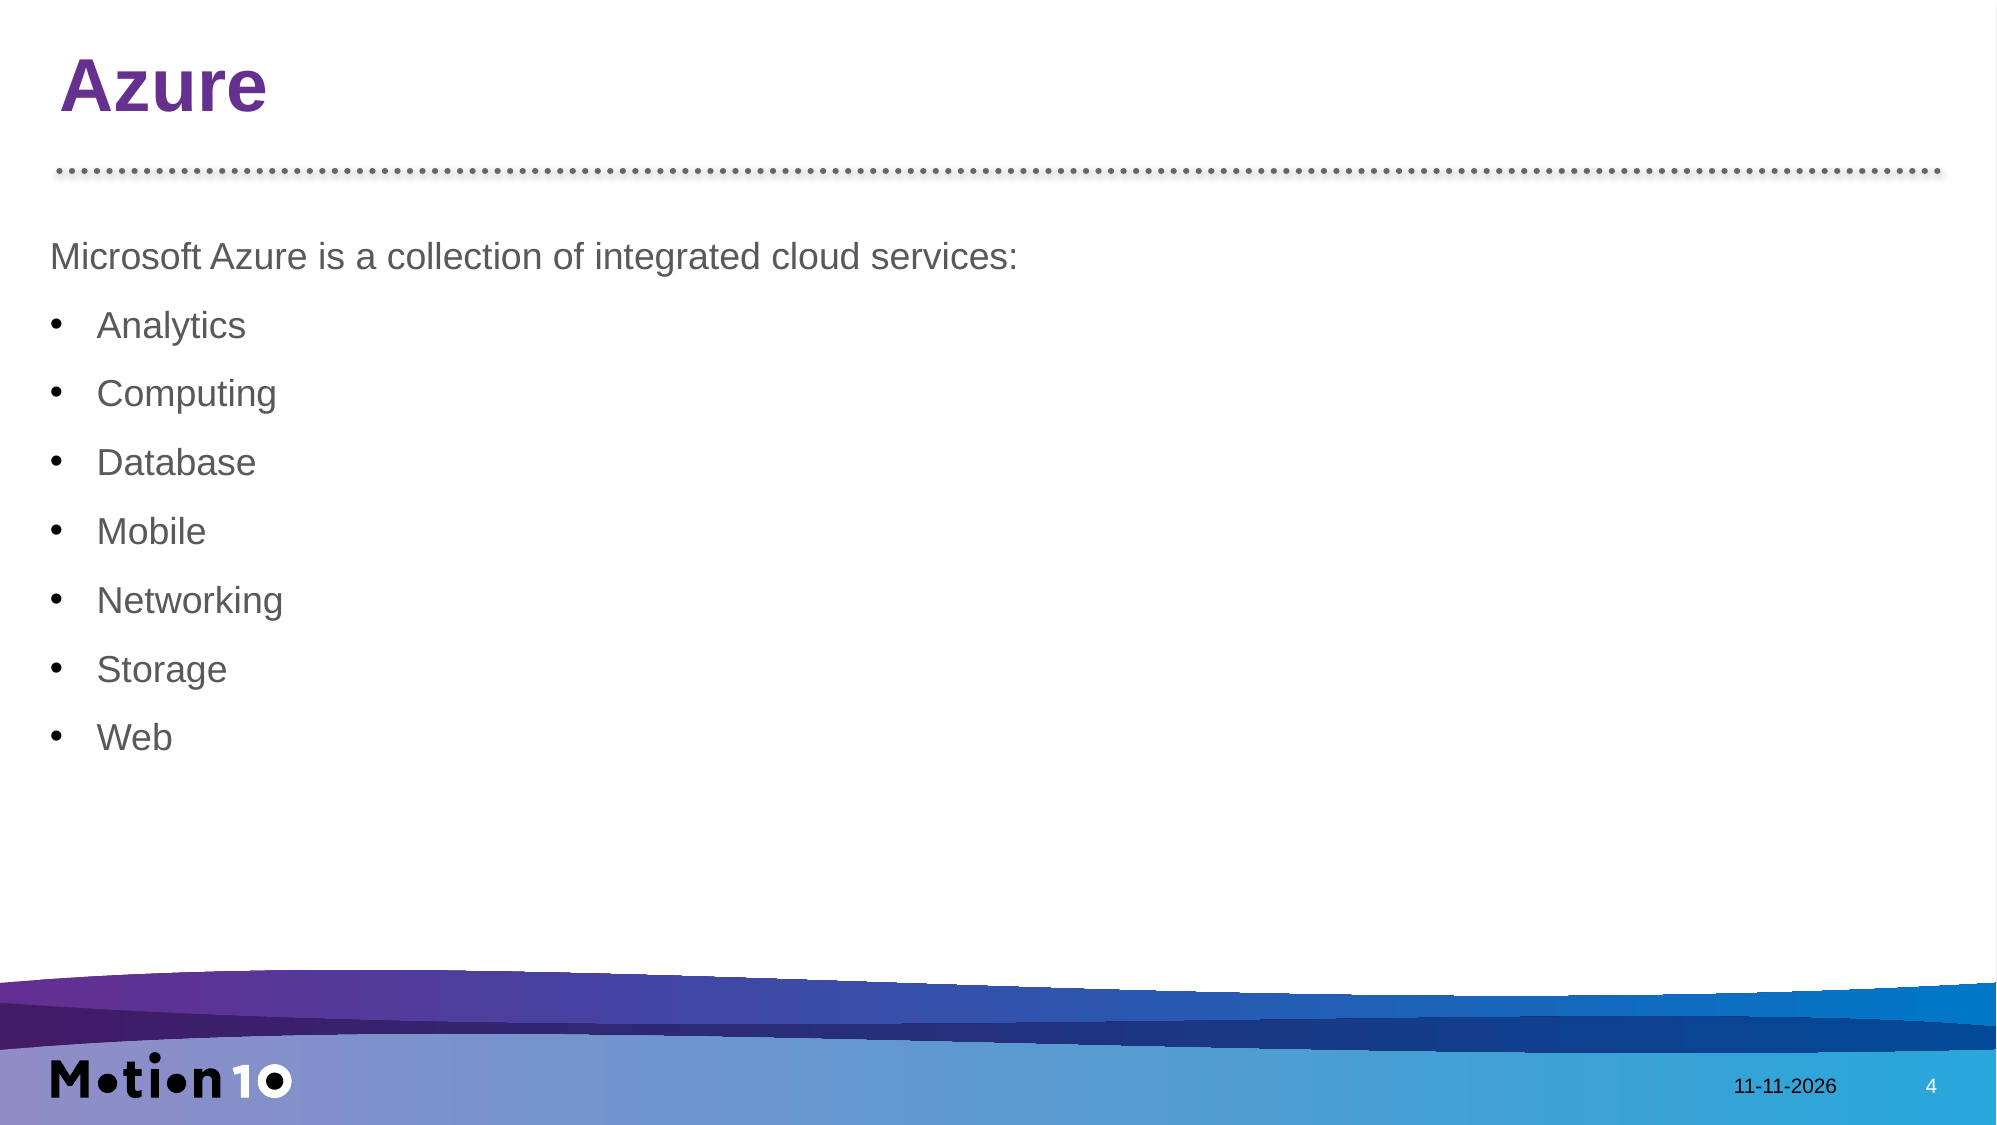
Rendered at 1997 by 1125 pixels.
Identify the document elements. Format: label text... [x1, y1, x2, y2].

list Microsoft Azure is a collection of integrated cloud services: Analytics Computing Database Mobile Networking Storage Web [49, 232, 1938, 946]
title Azure [44, 7, 1938, 155]
slide_number 4 [1827, 1055, 1953, 1116]
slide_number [1385, 1055, 1827, 1116]
